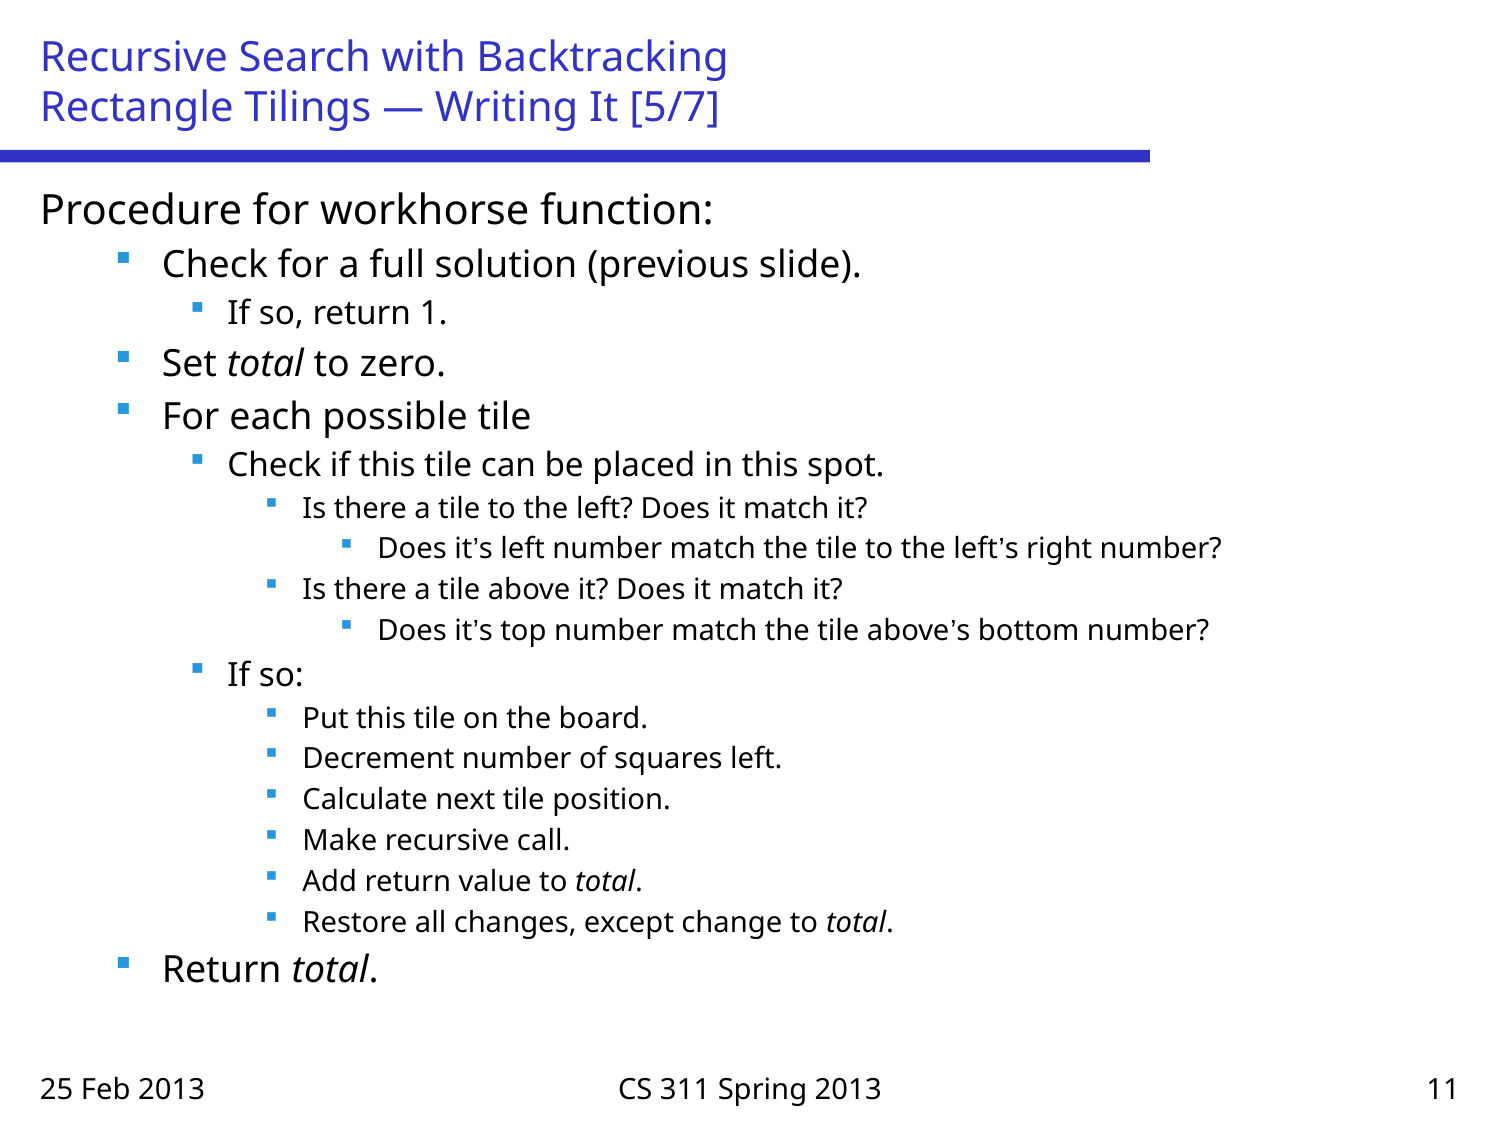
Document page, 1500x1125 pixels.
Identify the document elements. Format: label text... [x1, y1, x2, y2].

list Procedure for workhorse function: Check for a full solution (previous slide). If so, return 1. Set total to zero. For each possible tile Check if this tile can be placed in this spot. Is there a tile to the left? Does it match it? Does it’s left number match the tile to the left’s right number? Is there a tile above it? Does it match it? Does it’s top number match the tile above’s bottom number? If so: Put this tile on the board. Decrement number of squares left. Calculate next tile position. Make recursive call. Add return value to total. Restore all changes, except change to total. Return total. [24, 174, 1425, 1050]
footer CS 311 Spring 2013 [387, 1062, 1113, 1113]
title Recursive Search with Backtracking Rectangle Tilings — Writing It [5/7] [24, 24, 1475, 138]
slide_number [24, 1062, 375, 1113]
slide_number 11 [1125, 1062, 1475, 1113]
